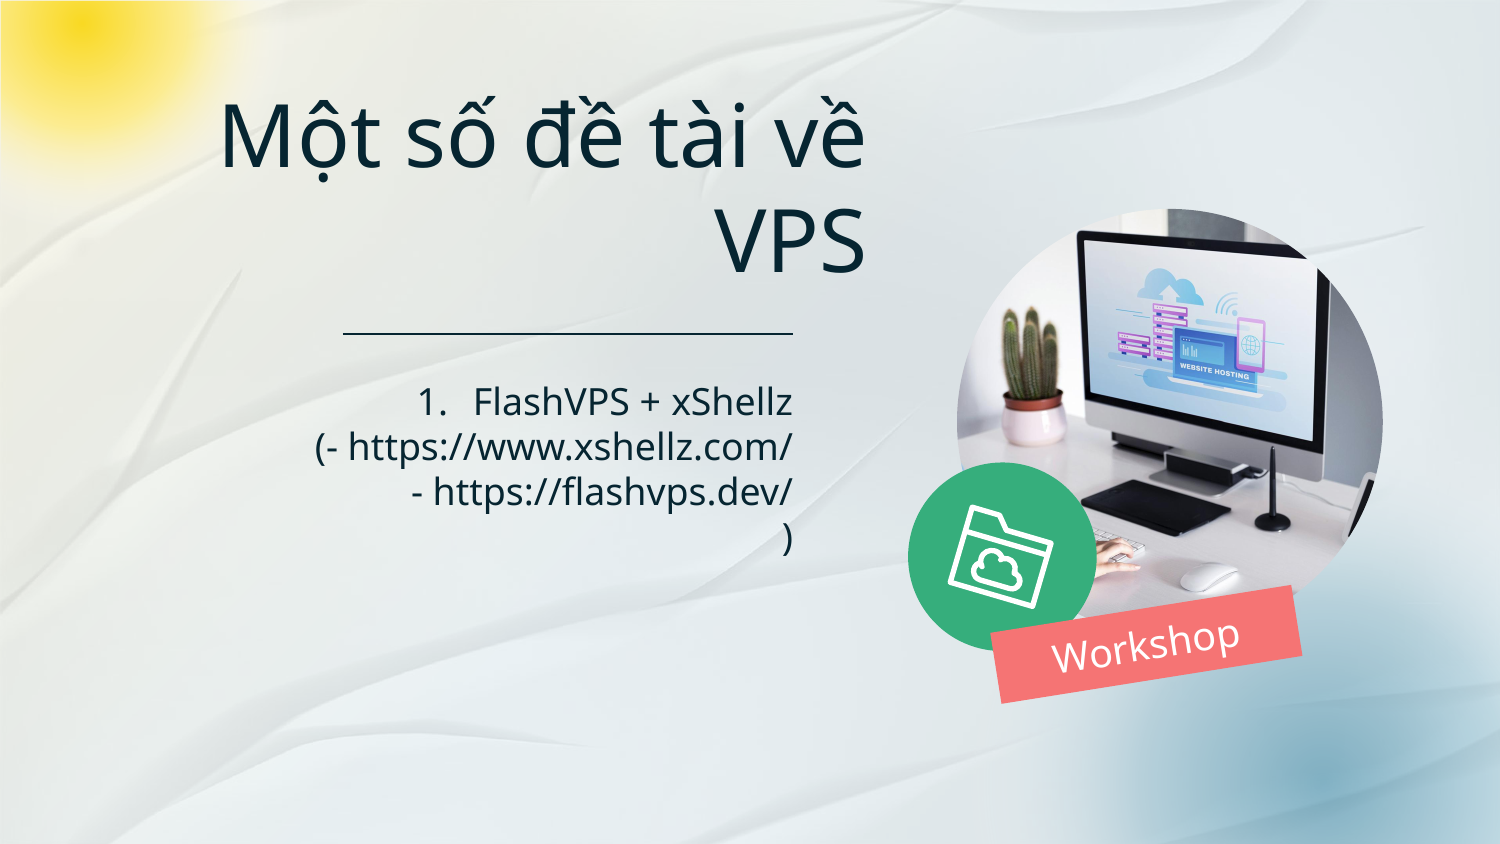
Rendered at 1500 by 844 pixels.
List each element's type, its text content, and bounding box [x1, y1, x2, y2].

picture [956, 208, 1383, 635]
subtitle FlashVPS + xShellz (- https://www.xshellz.com/ - https://flashvps.dev/ ) [117, 378, 794, 619]
title Một số đề tài về VPS [86, 79, 868, 189]
subtitle Workshop [994, 643, 1303, 704]
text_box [907, 462, 1097, 652]
